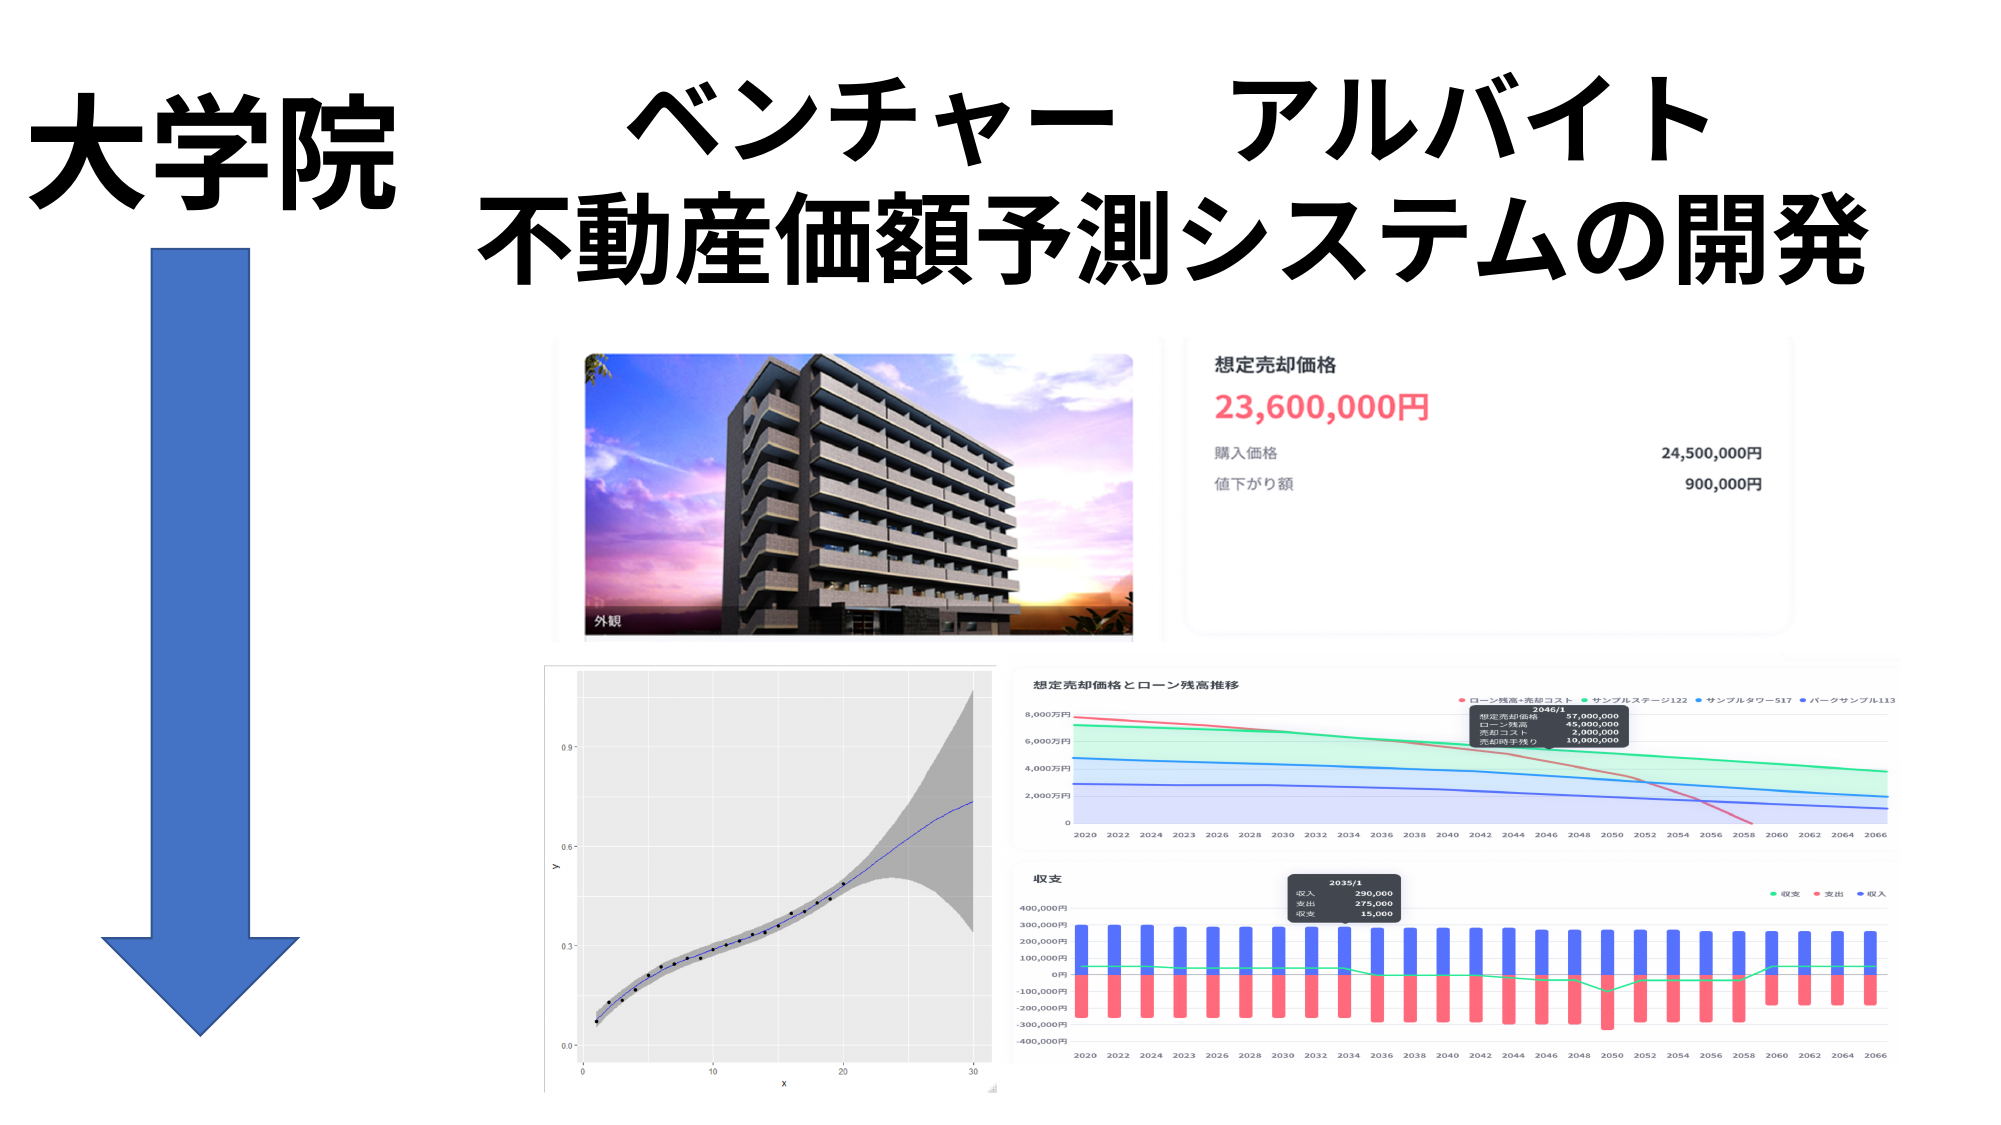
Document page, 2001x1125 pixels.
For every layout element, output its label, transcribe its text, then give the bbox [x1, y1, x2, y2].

text_box ベンチャー アルバイト 不動産価額予測システムの開発 [430, 48, 1916, 349]
picture [535, 337, 1820, 651]
text_box 大学院 [9, 66, 452, 232]
text_box [100, 247, 301, 1038]
picture [532, 653, 1900, 1102]
